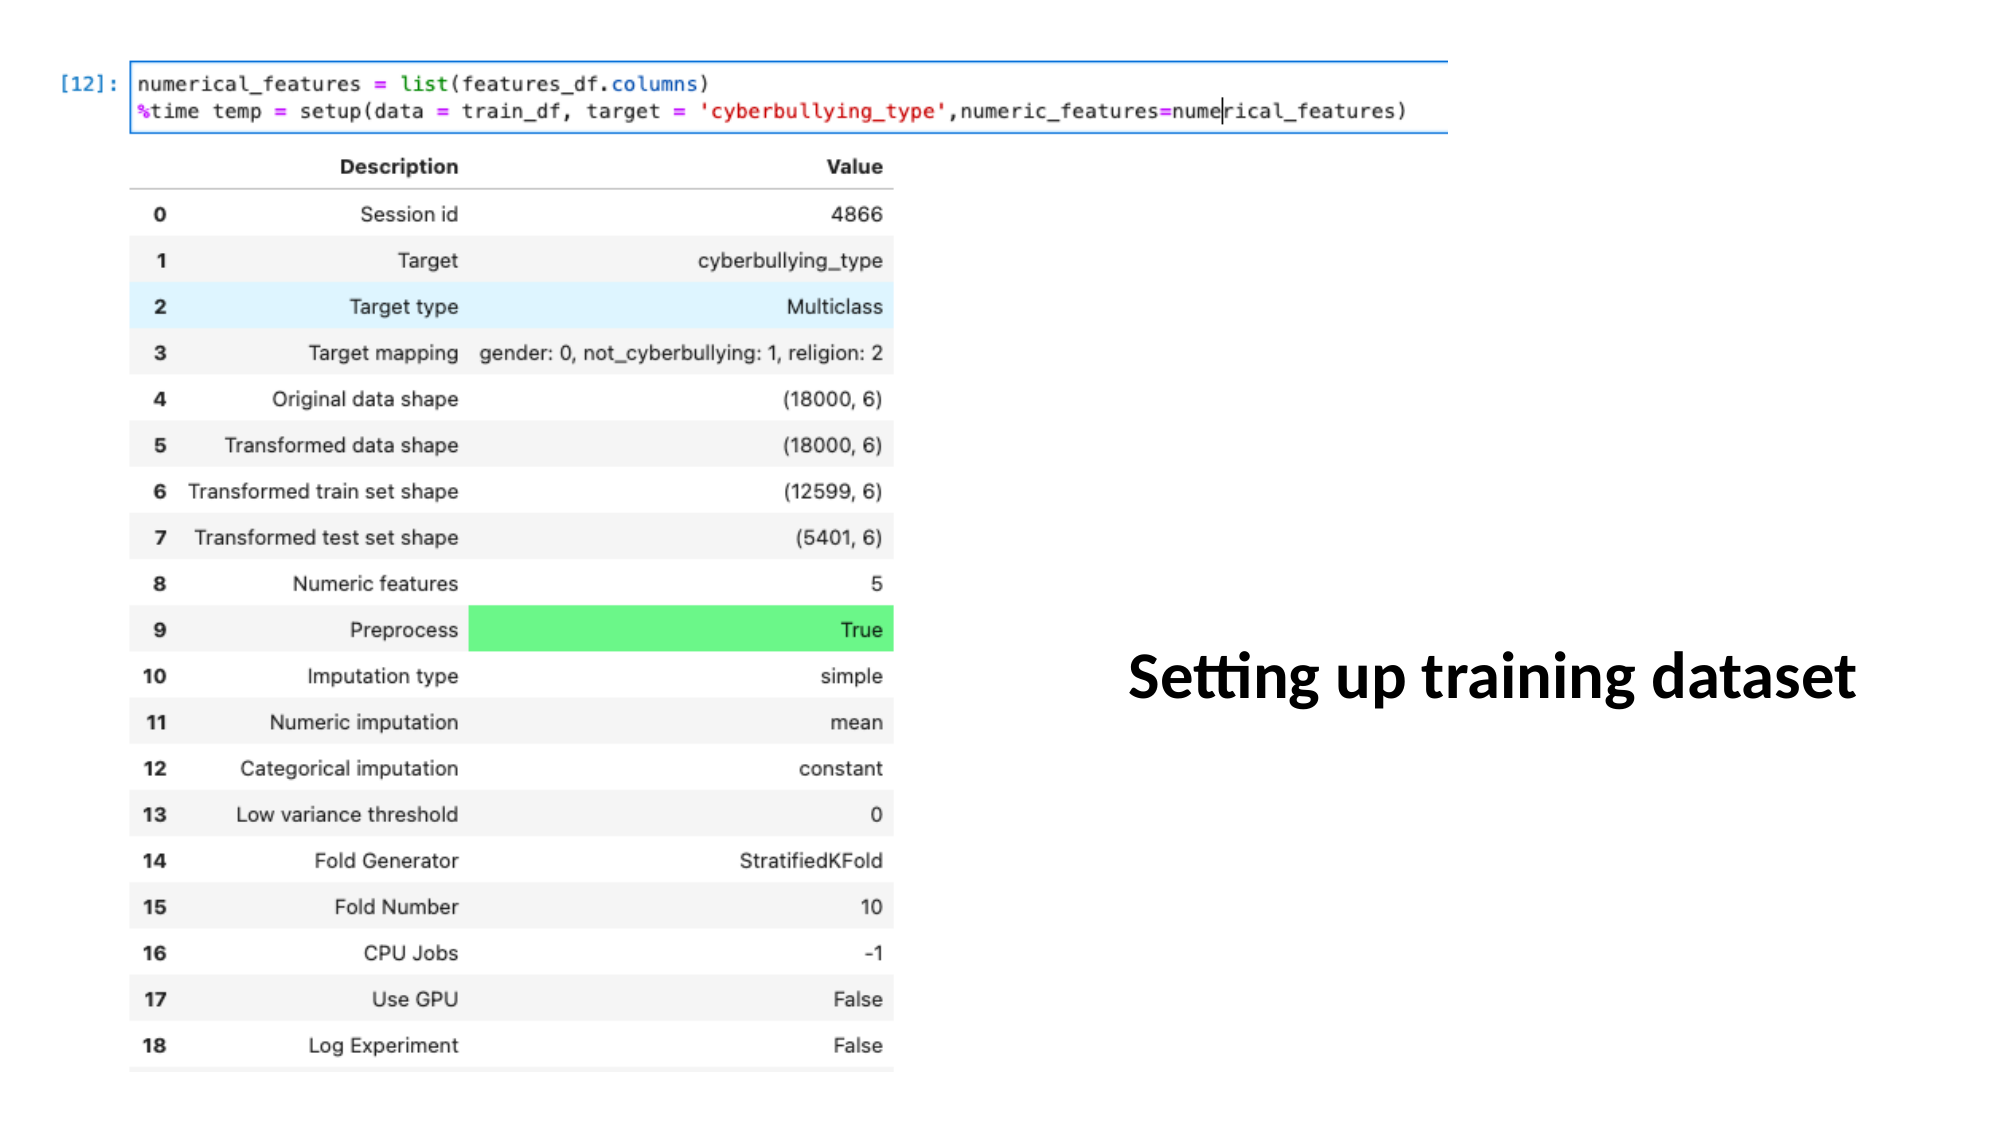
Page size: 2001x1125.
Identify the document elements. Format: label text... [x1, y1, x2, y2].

picture [47, 53, 1448, 1072]
list Setting up training dataset [1448, 633, 1919, 874]
